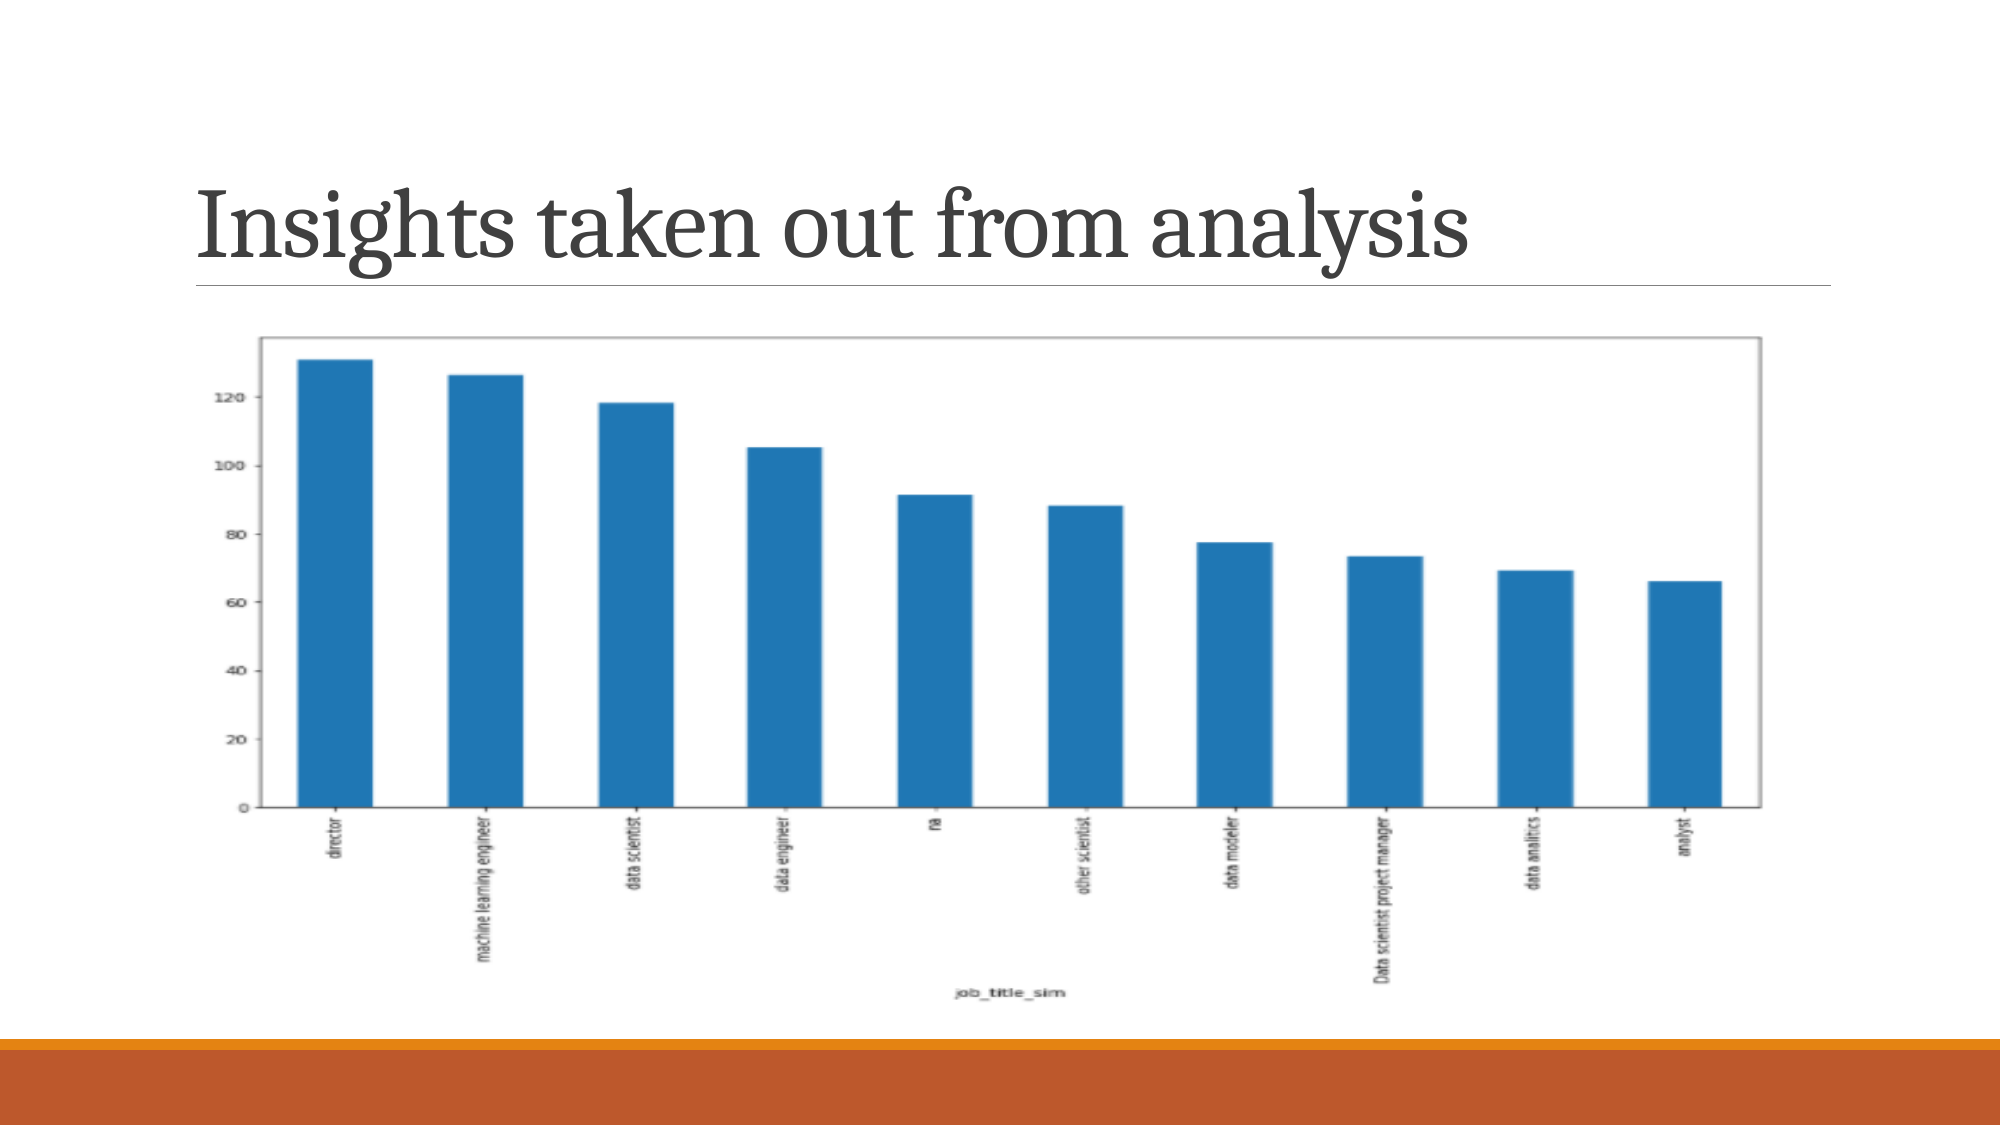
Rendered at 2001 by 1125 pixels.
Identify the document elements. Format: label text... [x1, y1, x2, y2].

title Insights taken out from analysis [180, 47, 1830, 285]
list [179, 315, 1831, 1023]
